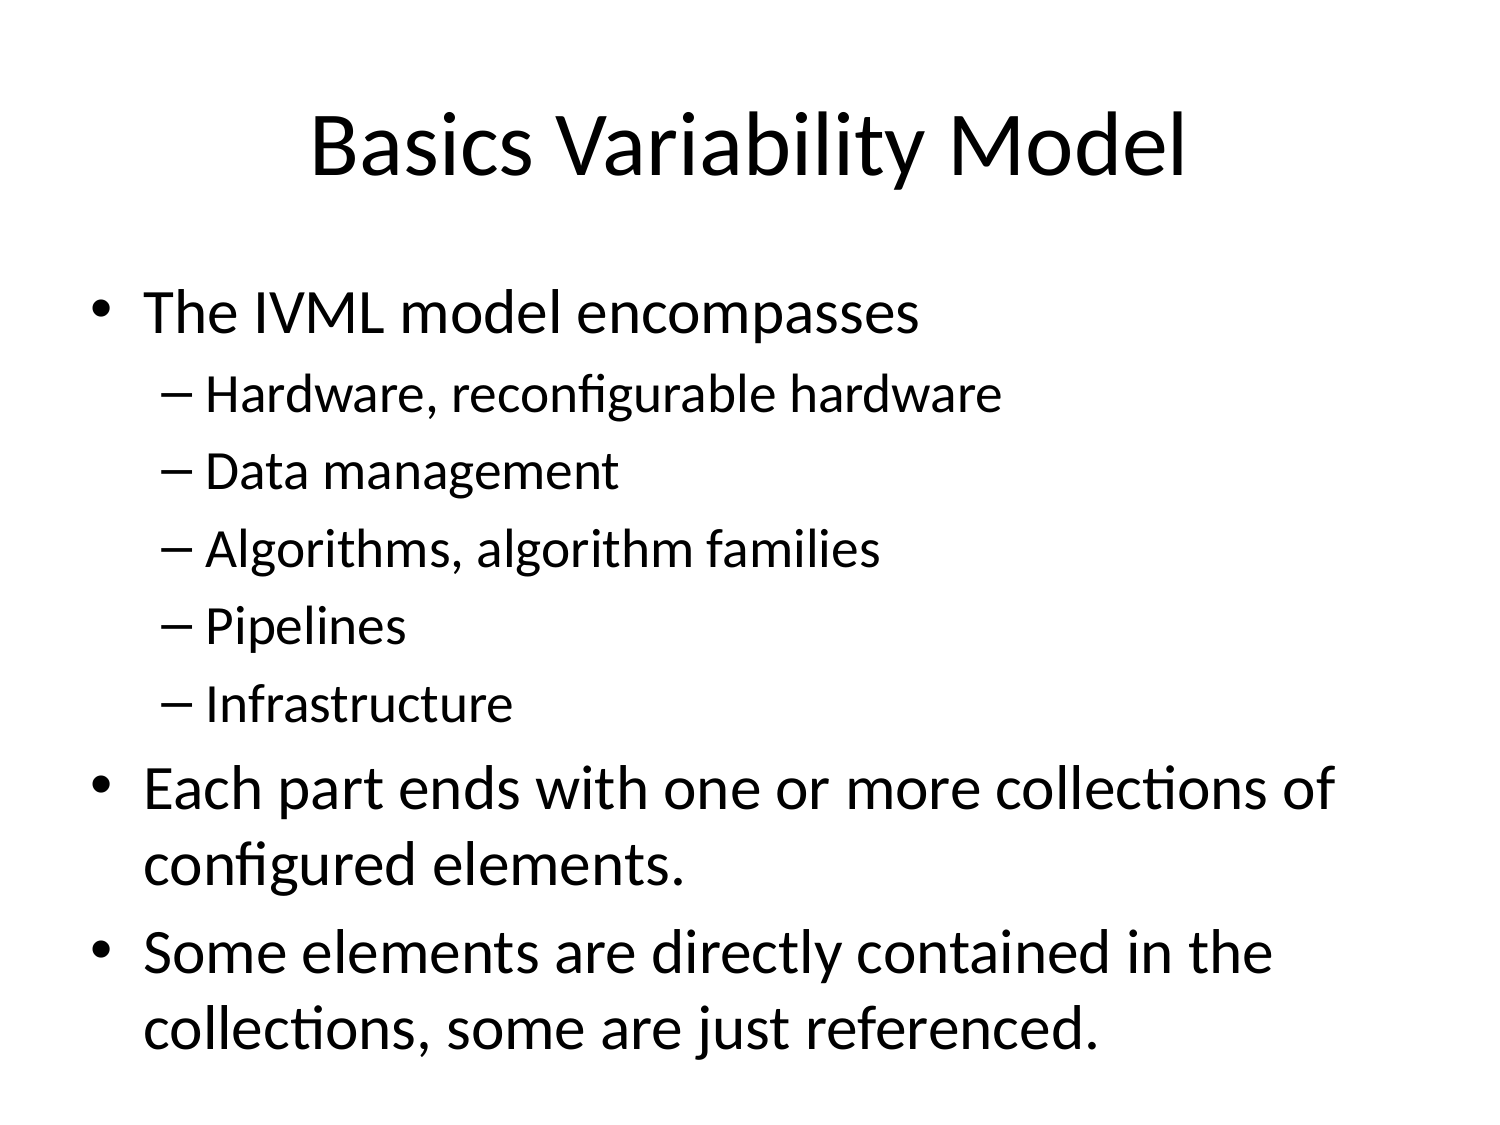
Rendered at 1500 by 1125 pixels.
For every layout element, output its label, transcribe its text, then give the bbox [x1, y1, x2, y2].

title Basics Variability Model [75, 45, 1425, 233]
list The IVML model encompasses Hardware, reconfigurable hardware Data management Algorithms, algorithm families Pipelines Infrastructure Each part ends with one or more collections of configured elements. Some elements are directly contained in the collections, some are just referenced. [75, 262, 1425, 1075]
